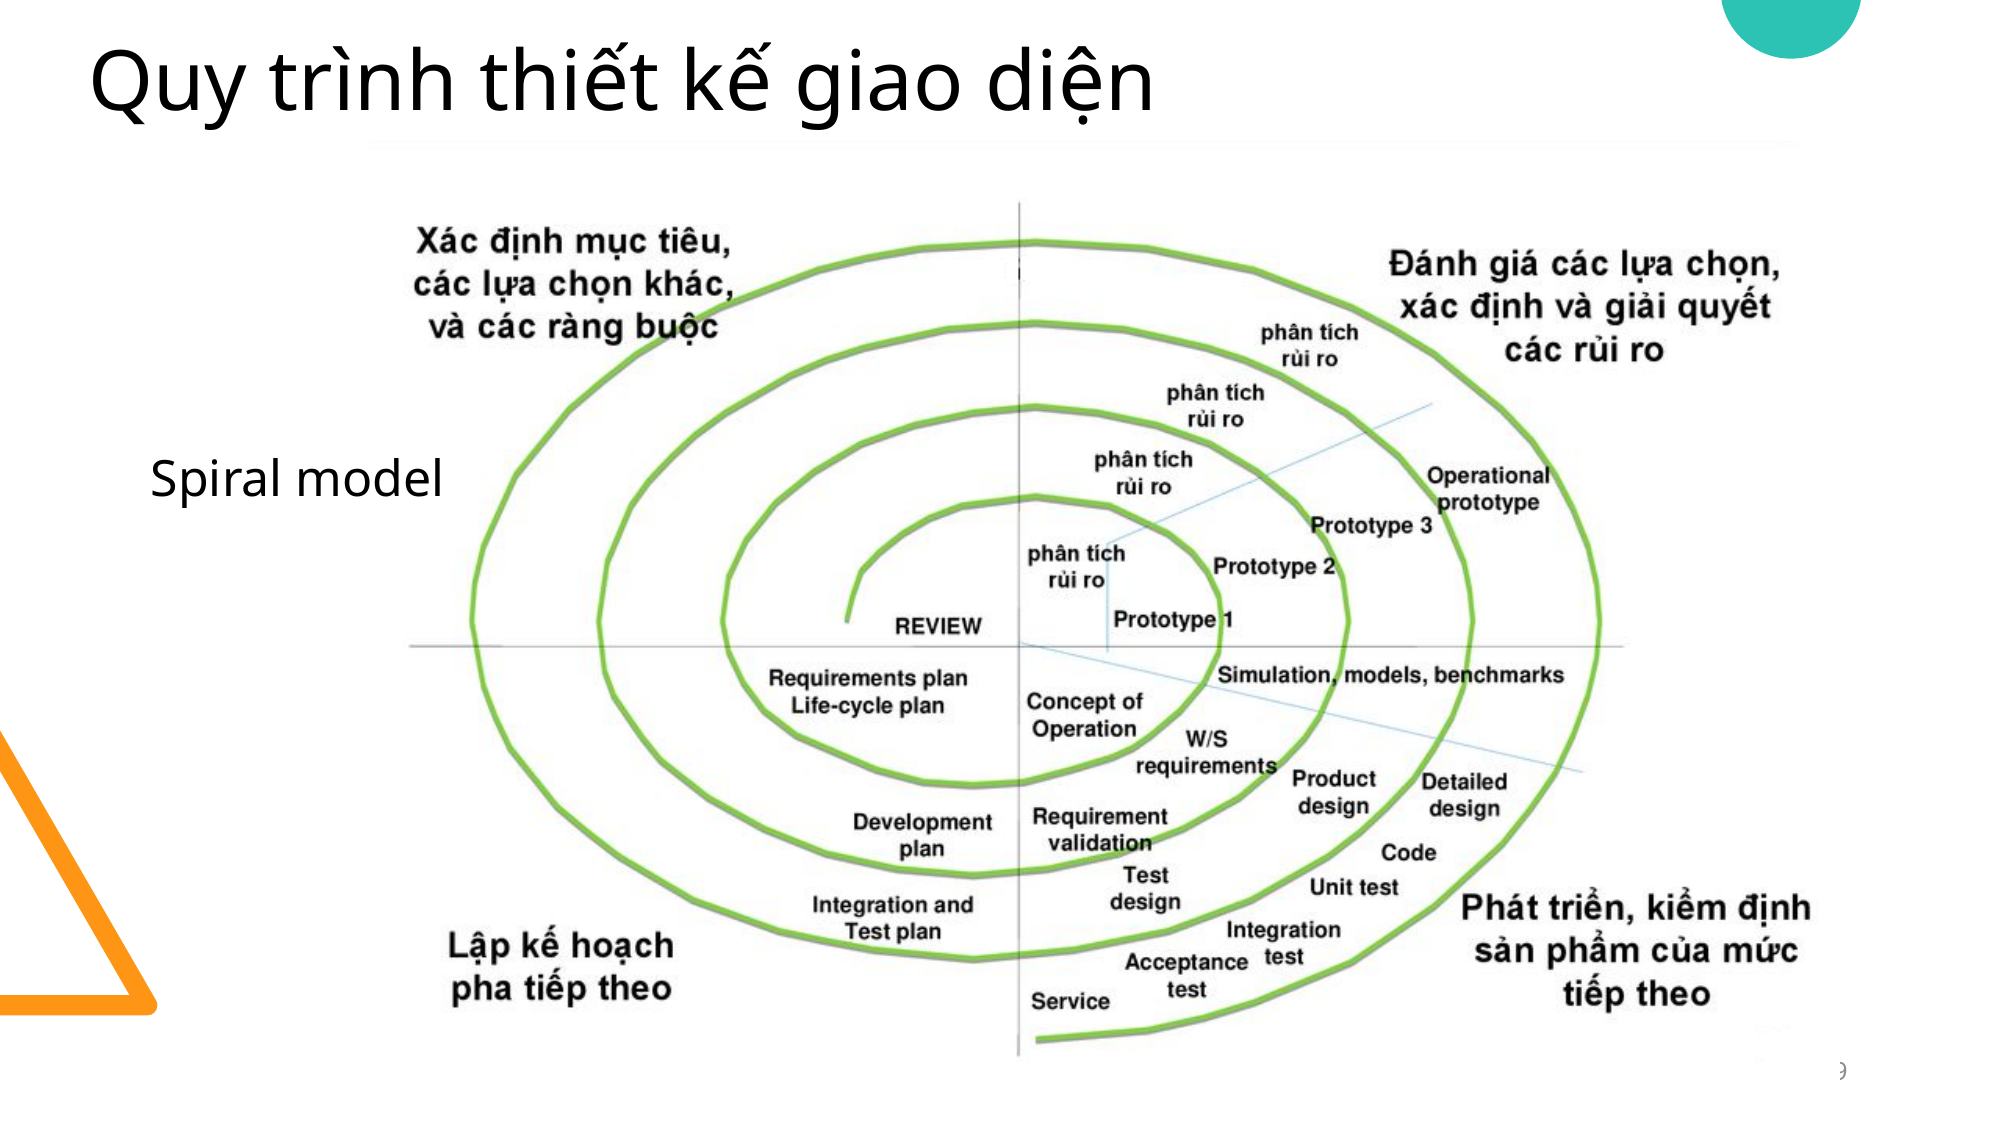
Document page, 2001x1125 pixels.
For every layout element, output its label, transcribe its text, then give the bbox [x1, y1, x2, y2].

text_box Spiral model [135, 409, 368, 540]
title Quy trình thiết kế giao diện [73, 0, 1728, 168]
picture [368, 141, 1840, 1100]
slide_number 9 [1412, 1042, 1863, 1103]
